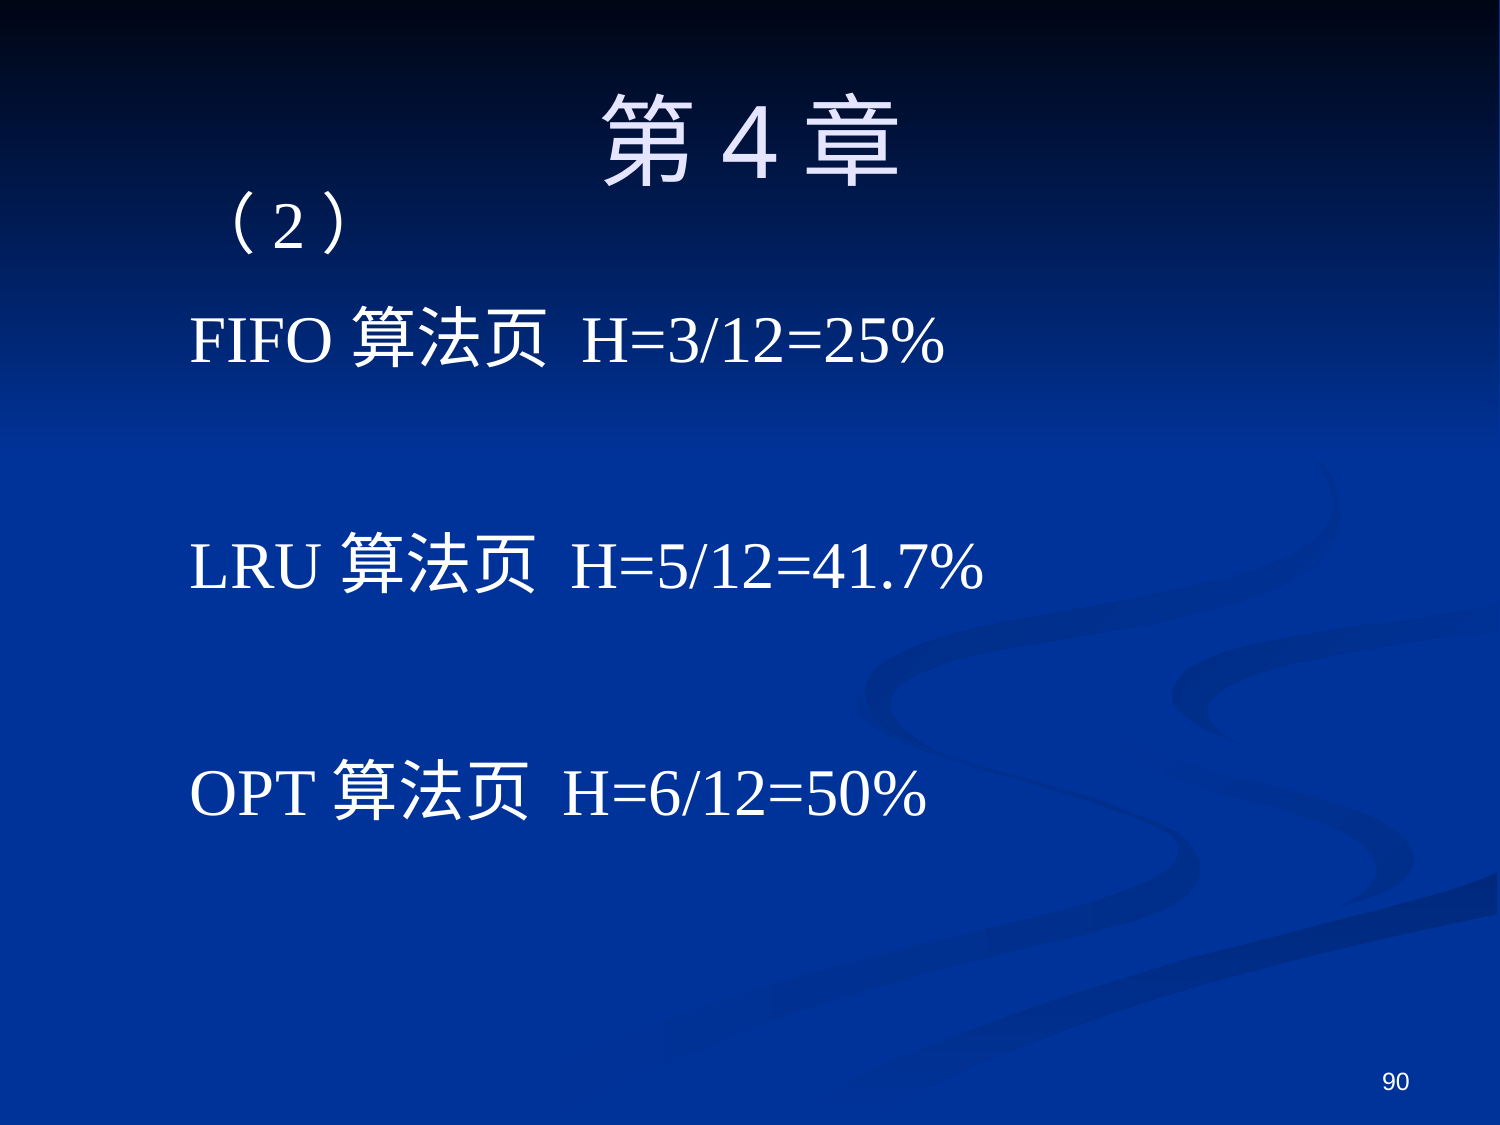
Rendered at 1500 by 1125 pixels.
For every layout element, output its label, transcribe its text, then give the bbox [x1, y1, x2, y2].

title 第4章 [74, 44, 1426, 233]
text_box （2） FIFO算法页 H=3/12=25% LRU算法页 H=5/12=41.7% OPT算法页 H=6/12=50% [174, 233, 1413, 1035]
slide_number 90 [1074, 1024, 1426, 1104]
